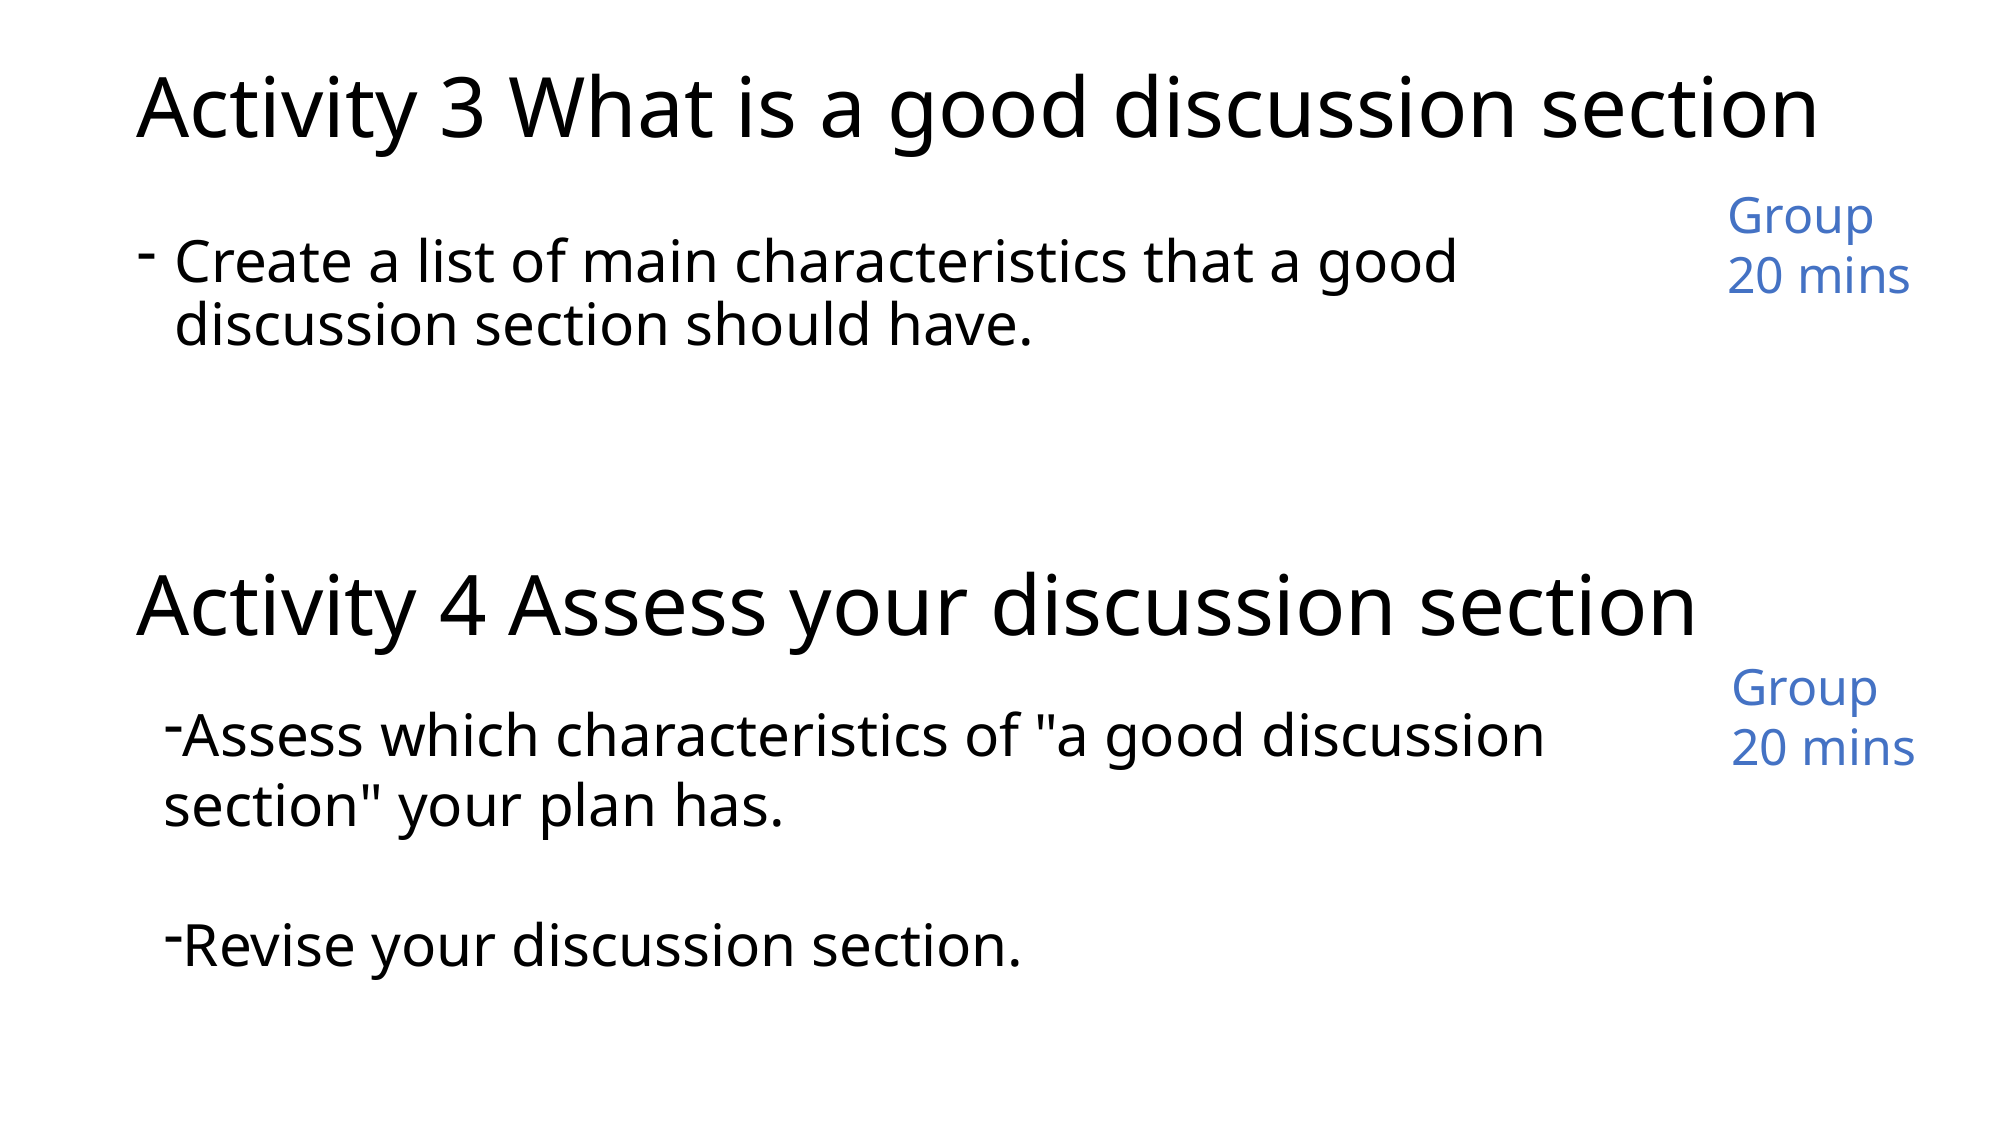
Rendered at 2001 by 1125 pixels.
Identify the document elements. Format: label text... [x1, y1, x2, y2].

text_box Group 20 mins [1716, 648, 1986, 784]
title Activity 3 What is a good discussion section [121, 26, 1847, 195]
text_box Activity 4 Assess your discussion section [121, 500, 1847, 718]
text_box Group 20 mins [1712, 175, 1981, 311]
text_box Assess which characteristics of "a good discussion section" your plan has. Revise your discussion section. [148, 690, 1745, 985]
list Create a list of main characteristics that a good discussion section should have. [121, 224, 1721, 393]
